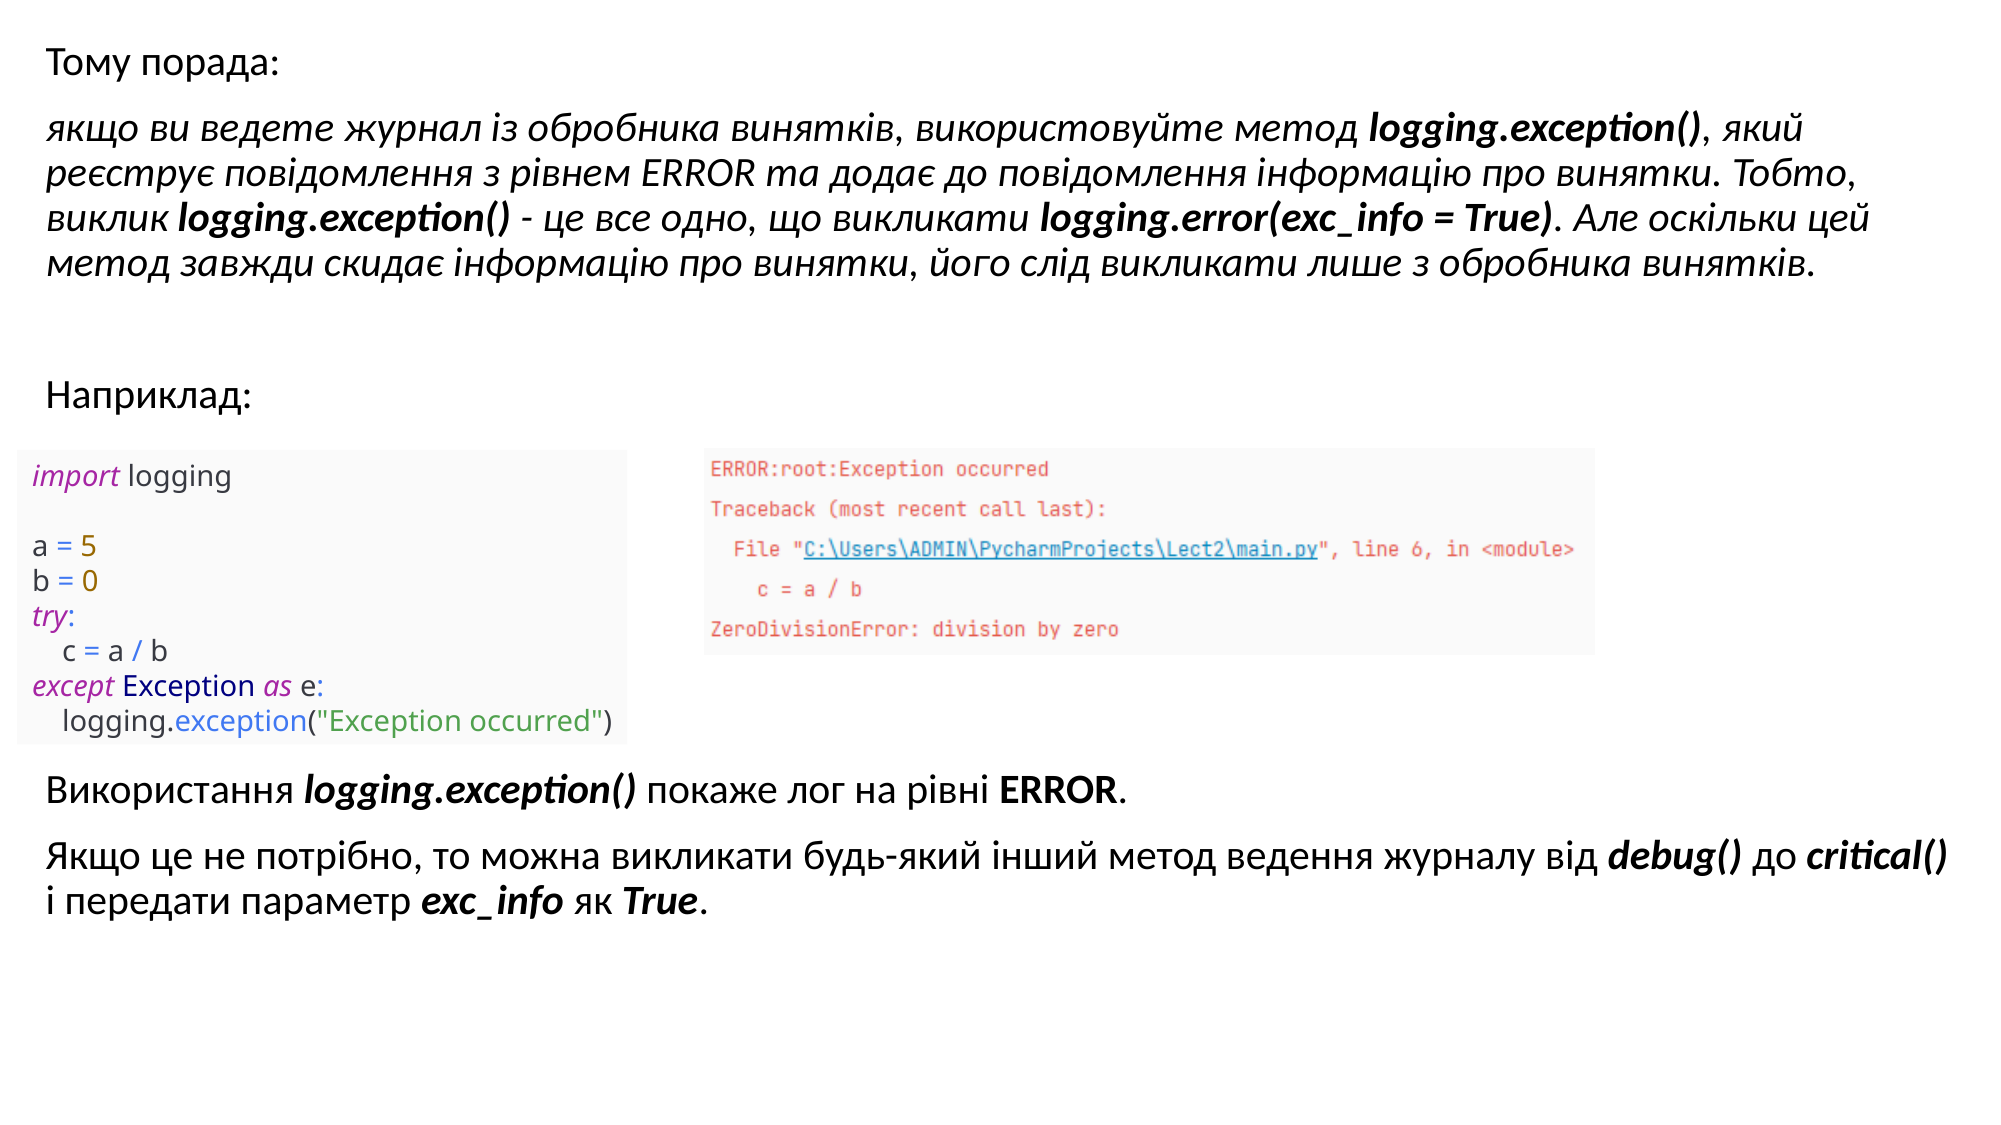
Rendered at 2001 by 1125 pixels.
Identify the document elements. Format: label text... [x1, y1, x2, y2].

picture [704, 448, 1595, 655]
list Тому порада: якщо ви ведете журнал із обробника винятків, використовуйте метод logging.exception(), який реєструє повідомлення з рівнем ERROR та додає до повідомлення інформацію про винятки. Тобто, виклик logging.exception() - це все одно, що викликати logging.error(exc_info = True). Але оскільки цей метод завжди скидає інформацію про винятки, його слід викликати лише з обробника винятків. Наприклад: Використання logging.exception() покаже лог на рівні ERROR. Якщо це не потрібно, то можна викликати будь-який інший метод ведення журналу від debug() до critical() і передати параметр exc_info як True. [30, 31, 1964, 1087]
text_box import logging a = 5 b = 0 try: c = a / b except Exception as e: logging.exception("Exception occurred") [17, 449, 628, 745]
